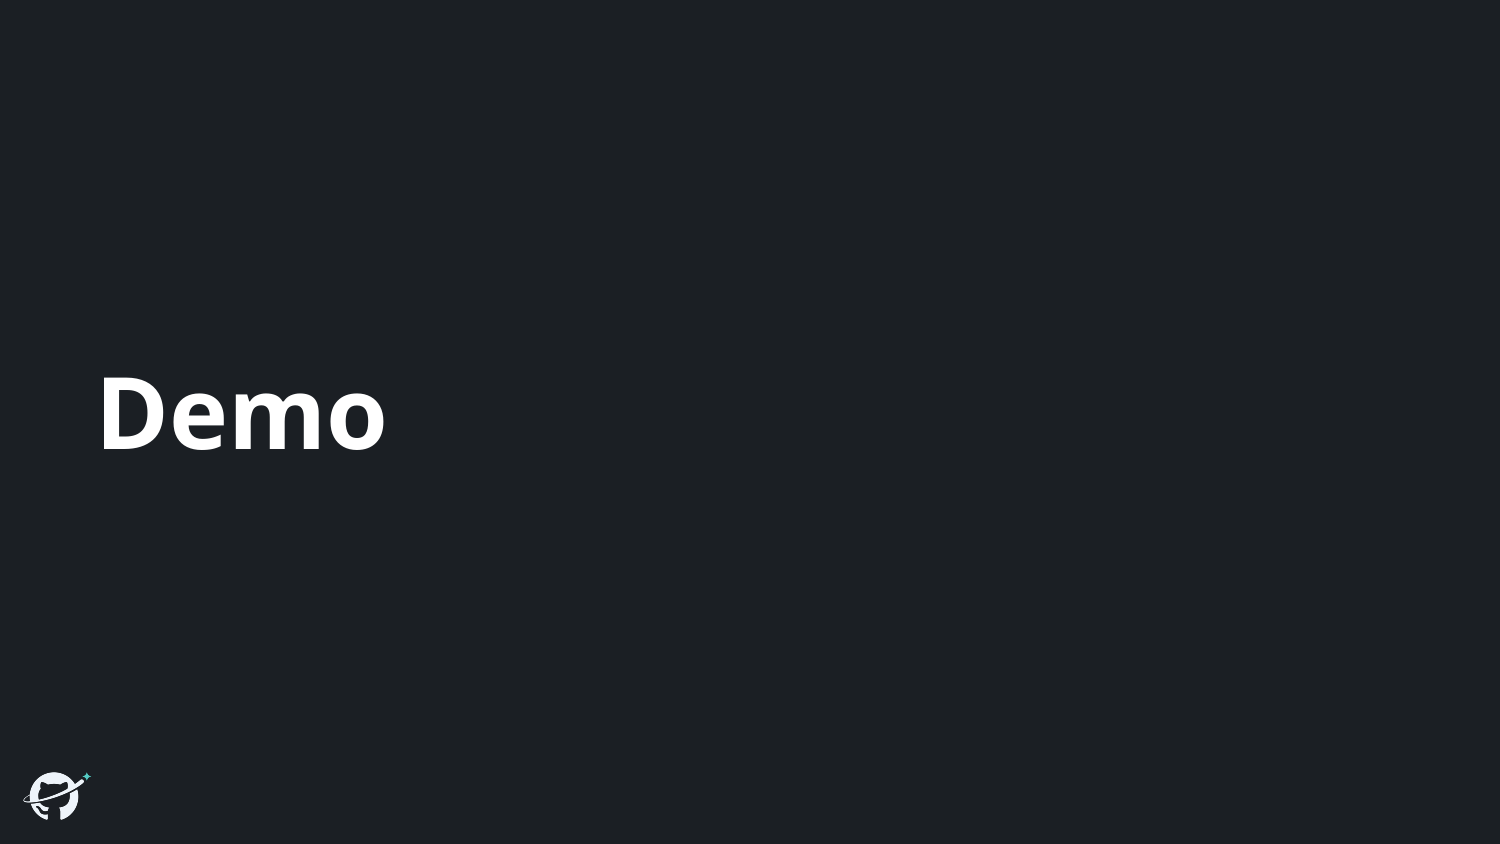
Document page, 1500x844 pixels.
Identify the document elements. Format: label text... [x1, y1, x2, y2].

picture [6, 748, 102, 844]
title Demo [80, 73, 1186, 745]
